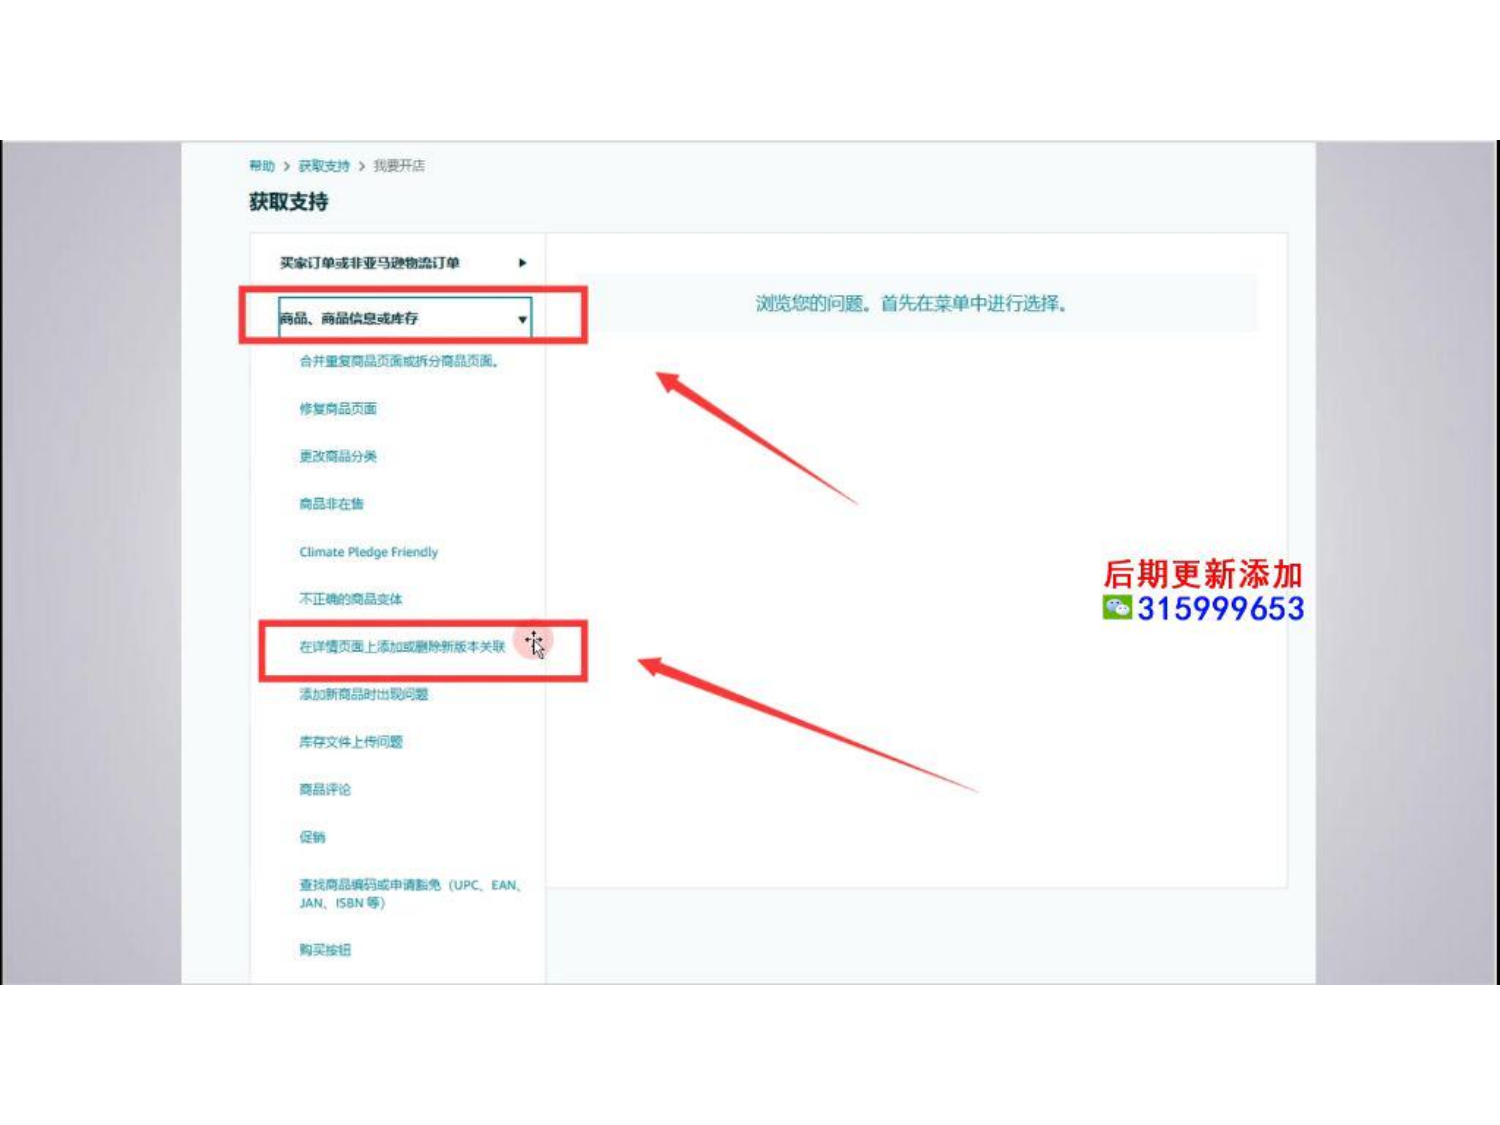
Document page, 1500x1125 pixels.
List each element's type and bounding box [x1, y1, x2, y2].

picture [0, 140, 1500, 985]
